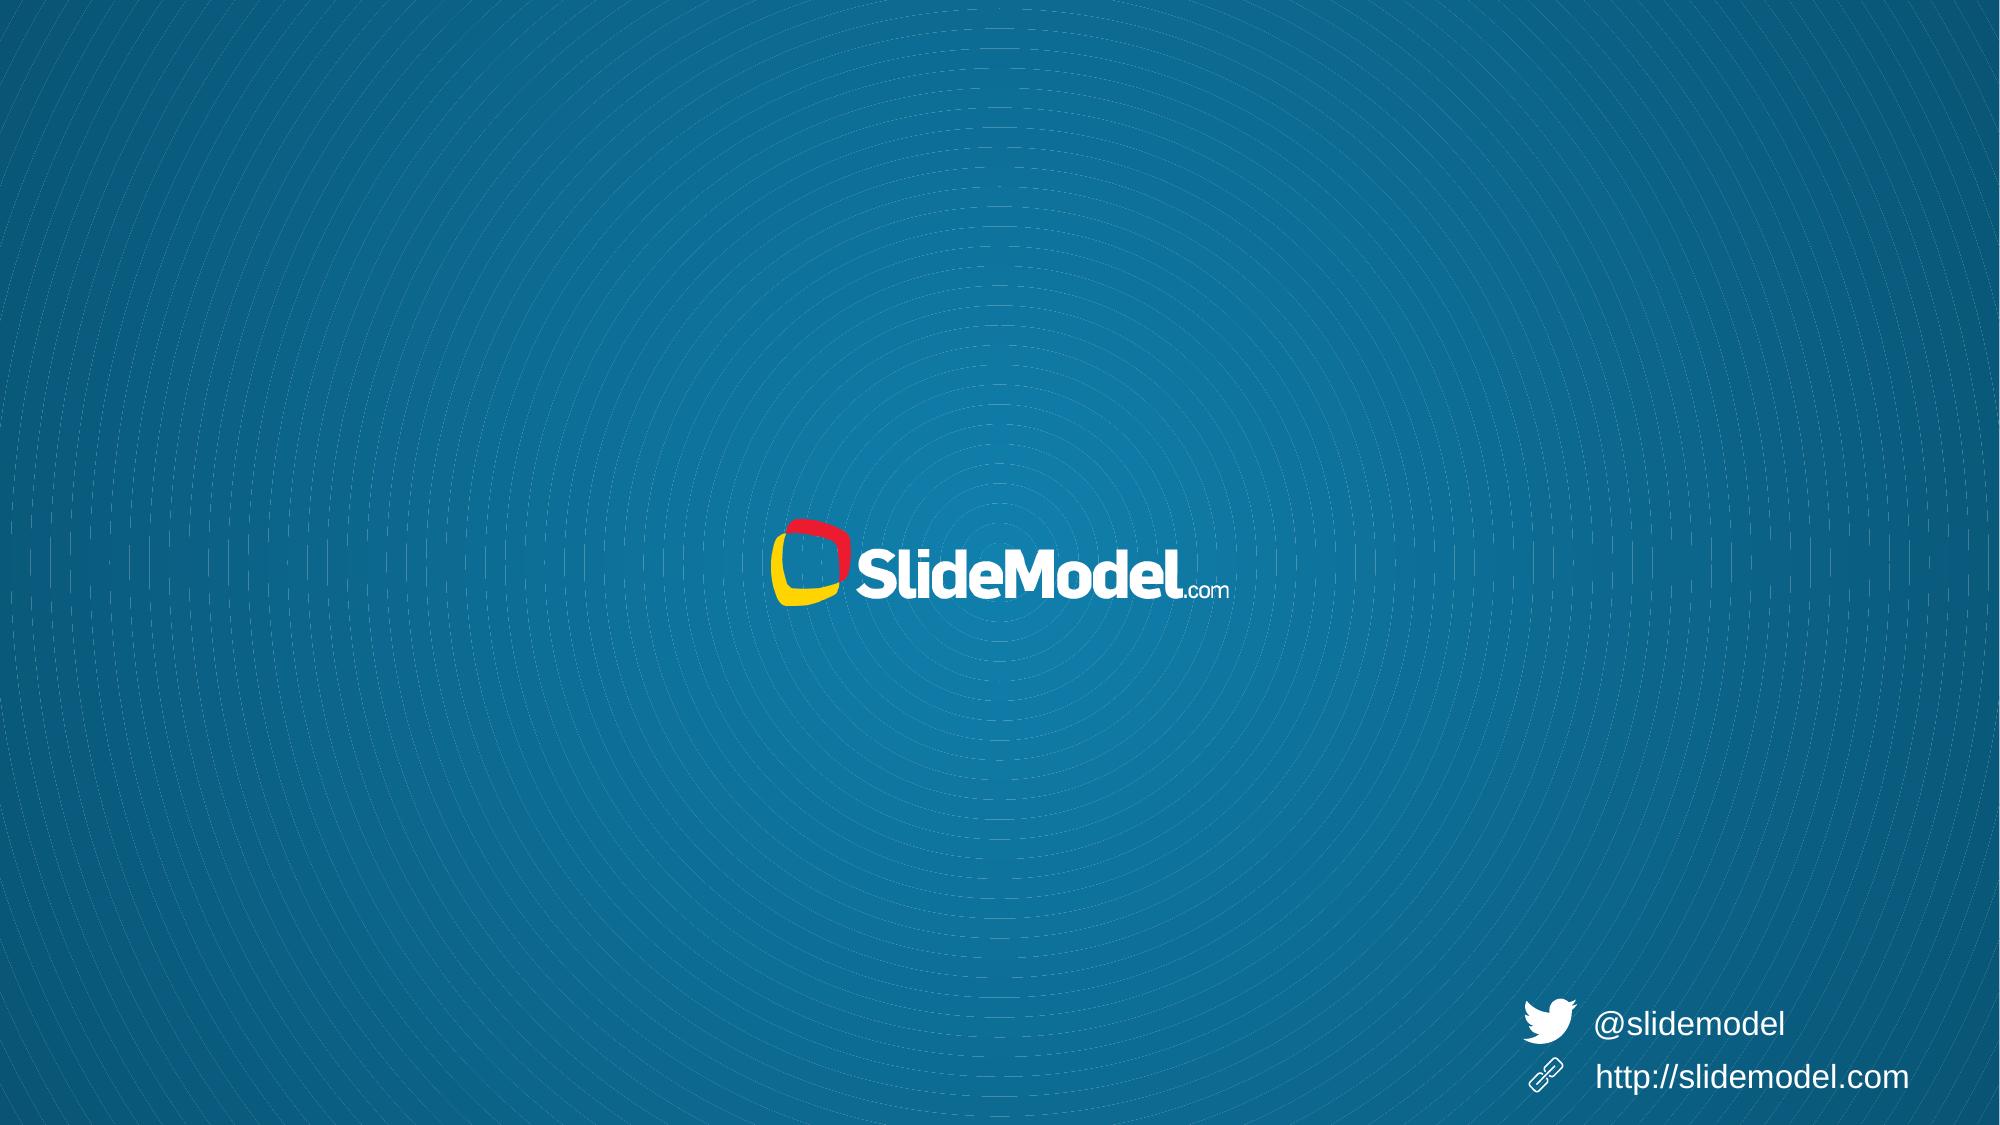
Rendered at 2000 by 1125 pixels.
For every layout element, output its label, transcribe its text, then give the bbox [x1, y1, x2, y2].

text_box [1528, 1057, 1564, 1093]
text_box http://slidemodel.com [1579, 1048, 2000, 1102]
text_box [1522, 998, 1576, 1044]
text_box @slidemodel [1576, 995, 1998, 1050]
picture [770, 518, 1229, 606]
